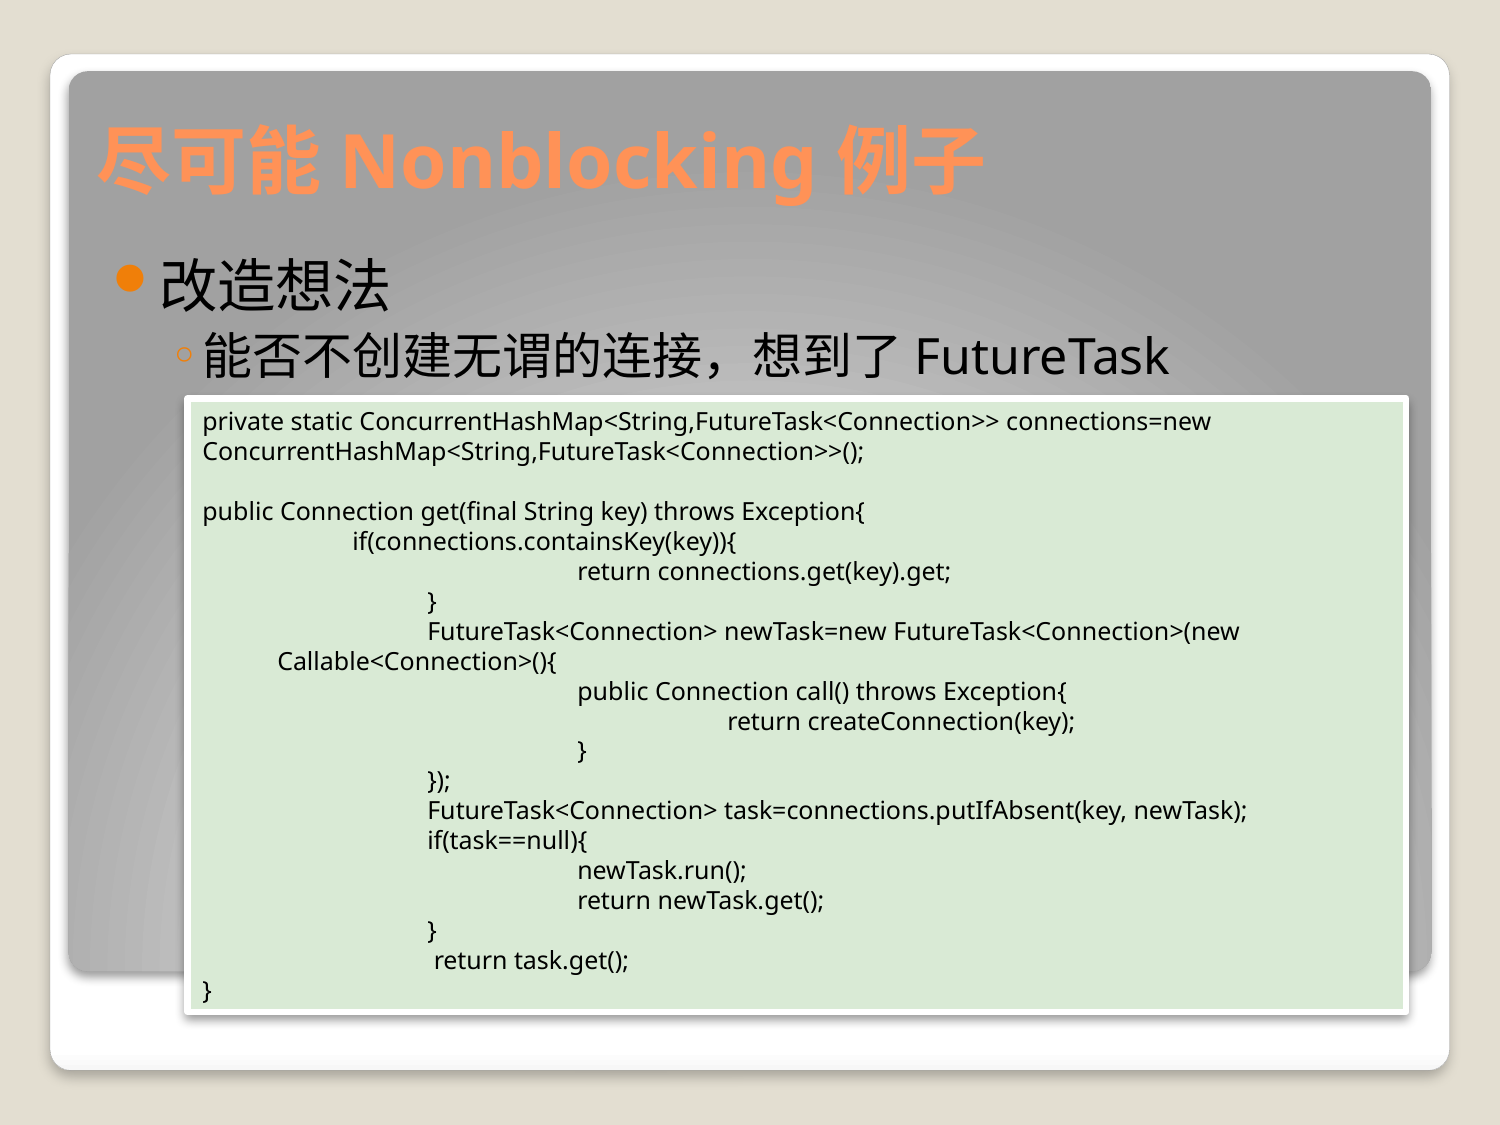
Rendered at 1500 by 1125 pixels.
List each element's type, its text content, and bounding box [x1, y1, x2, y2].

title 尽可能Nonblocking例子 [82, 88, 1425, 211]
text_box private static ConcurrentHashMap<String,FutureTask<Connection>> connections=new ConcurrentHashMap<String,FutureTask<Connection>>(); public Connection get(final String key) throws Exception{ if(connections.containsKey(key)){ return connections.get(key).get; } FutureTask<Connection> newTask=new FutureTask<Connection>(new Callable<Connection>(){ public Connection call() throws Exception{ return createConnection(key); } }); FutureTask<Connection> task=connections.putIfAbsent(key, newTask); if(task==null){ newTask.run(); return newTask.get(); } return task.get(); } [184, 395, 1409, 1015]
list 改造想法 能否不创建无谓的连接，想到了FutureTask [82, 234, 1425, 961]
